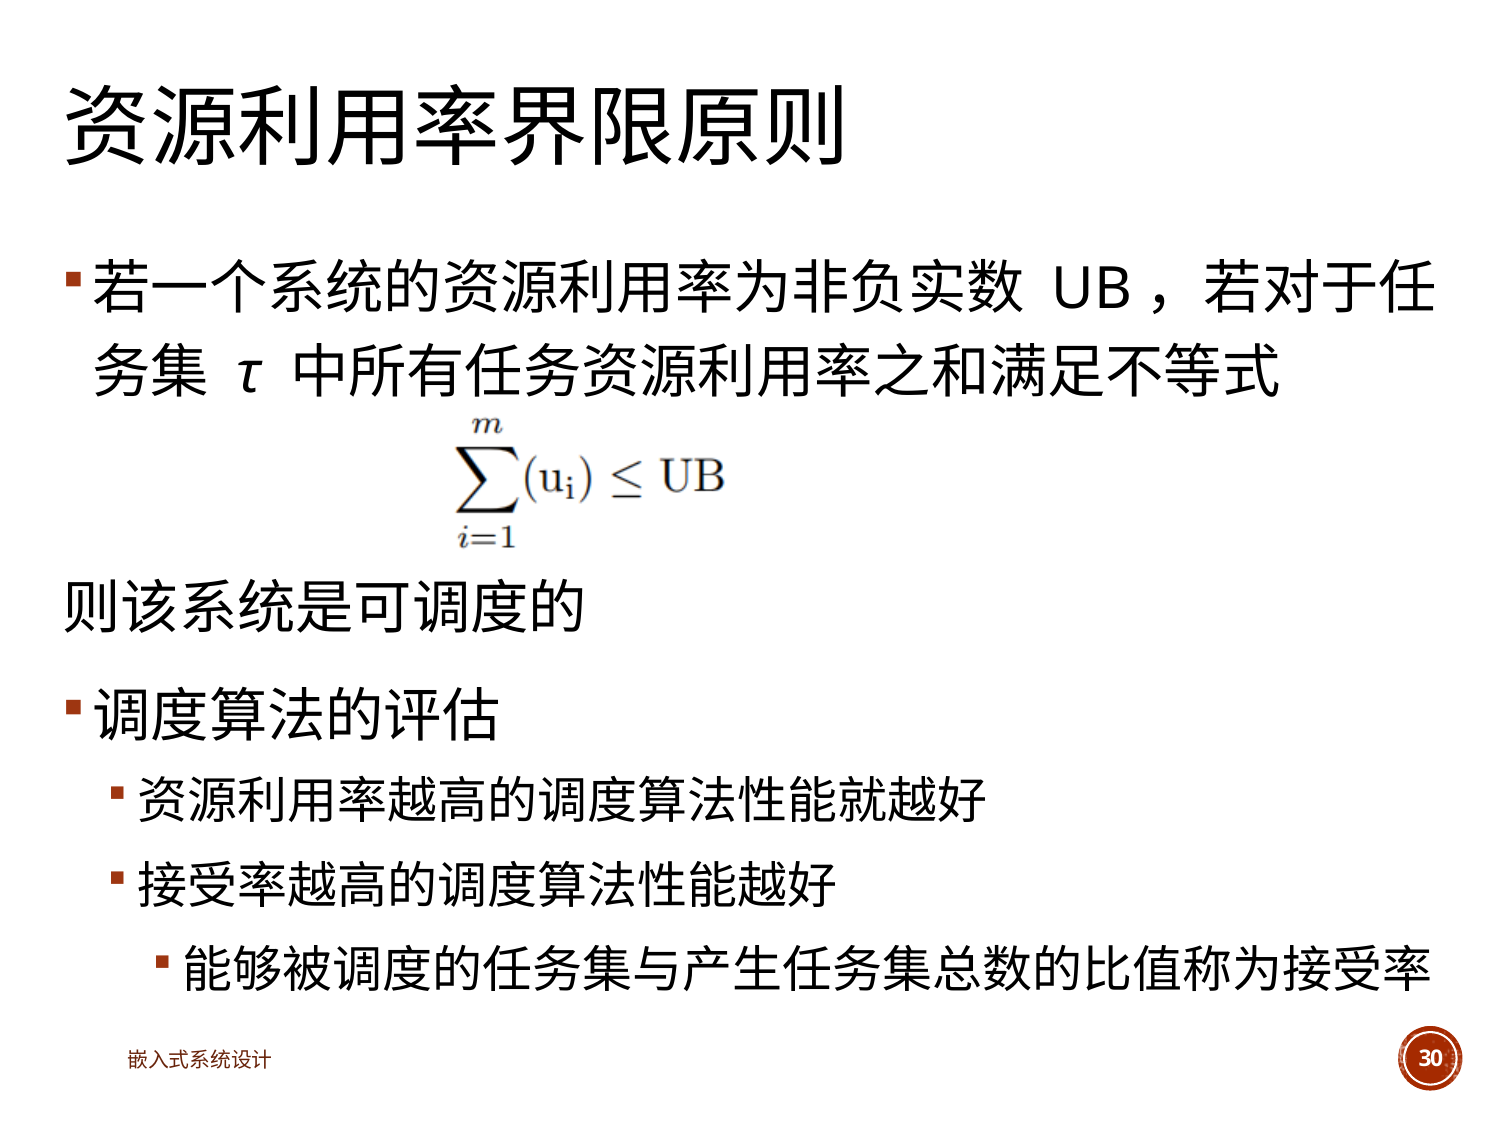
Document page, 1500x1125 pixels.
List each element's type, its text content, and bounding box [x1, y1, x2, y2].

text_box 则该系统是可调度的 调度算法的评估 资源利用率越高的调度算法性能就越好 接受率越高的调度算法性能越好 能够被调度的任务集与产生任务集总数的比值称为接受率 [47, 548, 1471, 1054]
slide_number 30 [1391, 1054, 1471, 1089]
picture [424, 397, 759, 563]
list 若一个系统的资源利用率为非负实数 UB，若对于任务集 τ 中所有任务资源利用率之和满足不等式 [47, 228, 1471, 452]
footer 嵌入式系统设计 [112, 1054, 891, 1089]
title 资源利用率界限原则 [47, 46, 1471, 215]
